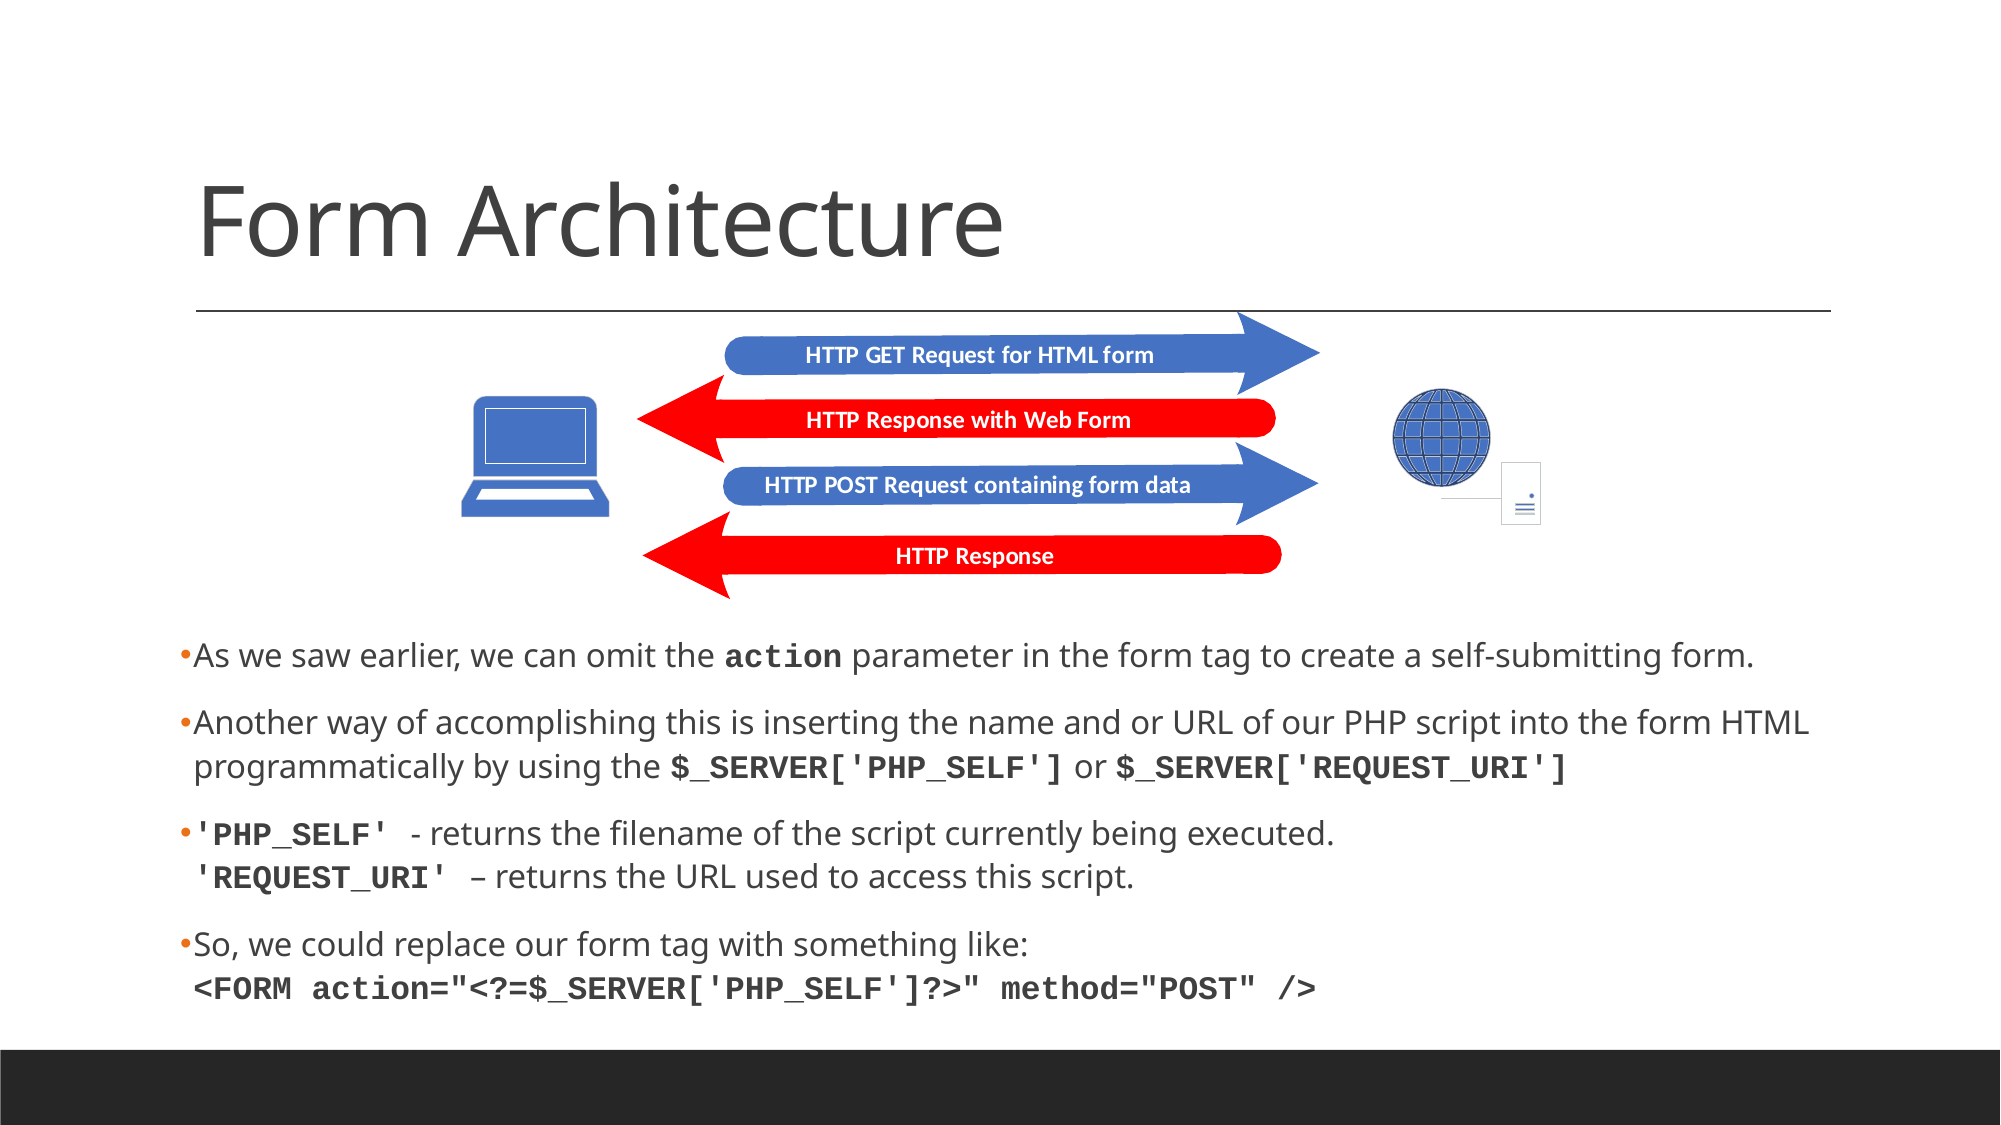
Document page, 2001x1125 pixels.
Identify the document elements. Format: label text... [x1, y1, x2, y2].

title Form Architecture [180, 47, 1830, 285]
picture [457, 307, 1543, 601]
list As we saw earlier, we can omit the action parameter in the form tag to create a self-submitting form. Another way of accomplishing this is inserting the name and or URL of our PHP script into the form HTML programmatically by using the $_SERVER['PHP_SELF'] or $_SERVER['REQUEST_URI'] 'PHP_SELF' - returns the filename of the script currently being executed. 'REQUEST_URI' – returns the URL used to access this script. So, we could replace our form tag with something like: <FORM action="<?=$_SERVER['PHP_SELF']?>" method="POST" /> [180, 623, 1830, 1018]
